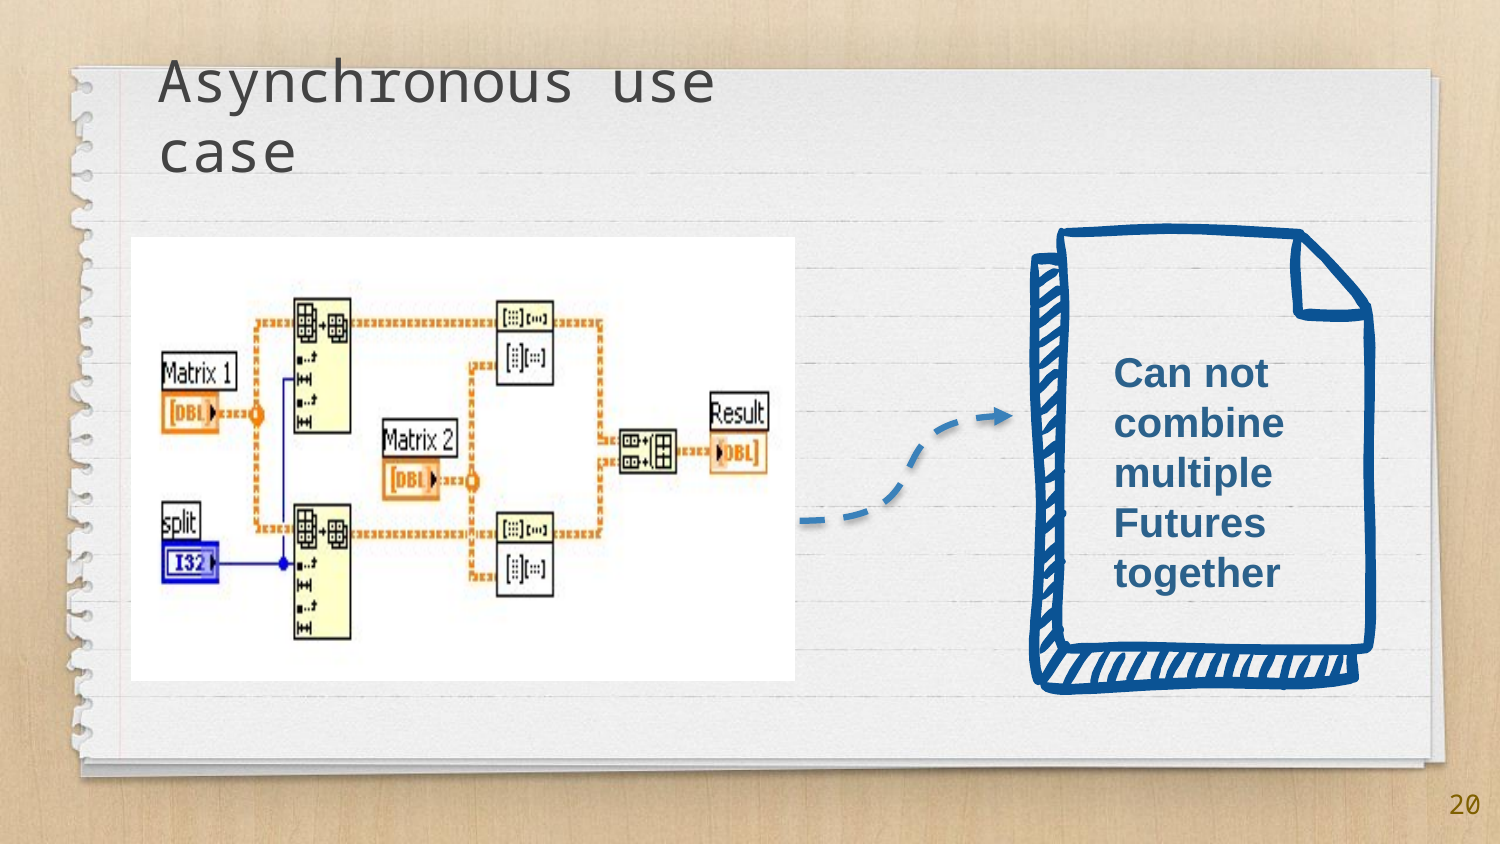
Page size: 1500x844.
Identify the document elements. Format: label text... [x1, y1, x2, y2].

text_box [1028, 223, 1377, 696]
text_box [799, 415, 1014, 521]
picture [0, 0, 1500, 844]
title Asynchronous use case [142, 58, 795, 200]
slide_number 20 [1429, 767, 1500, 844]
